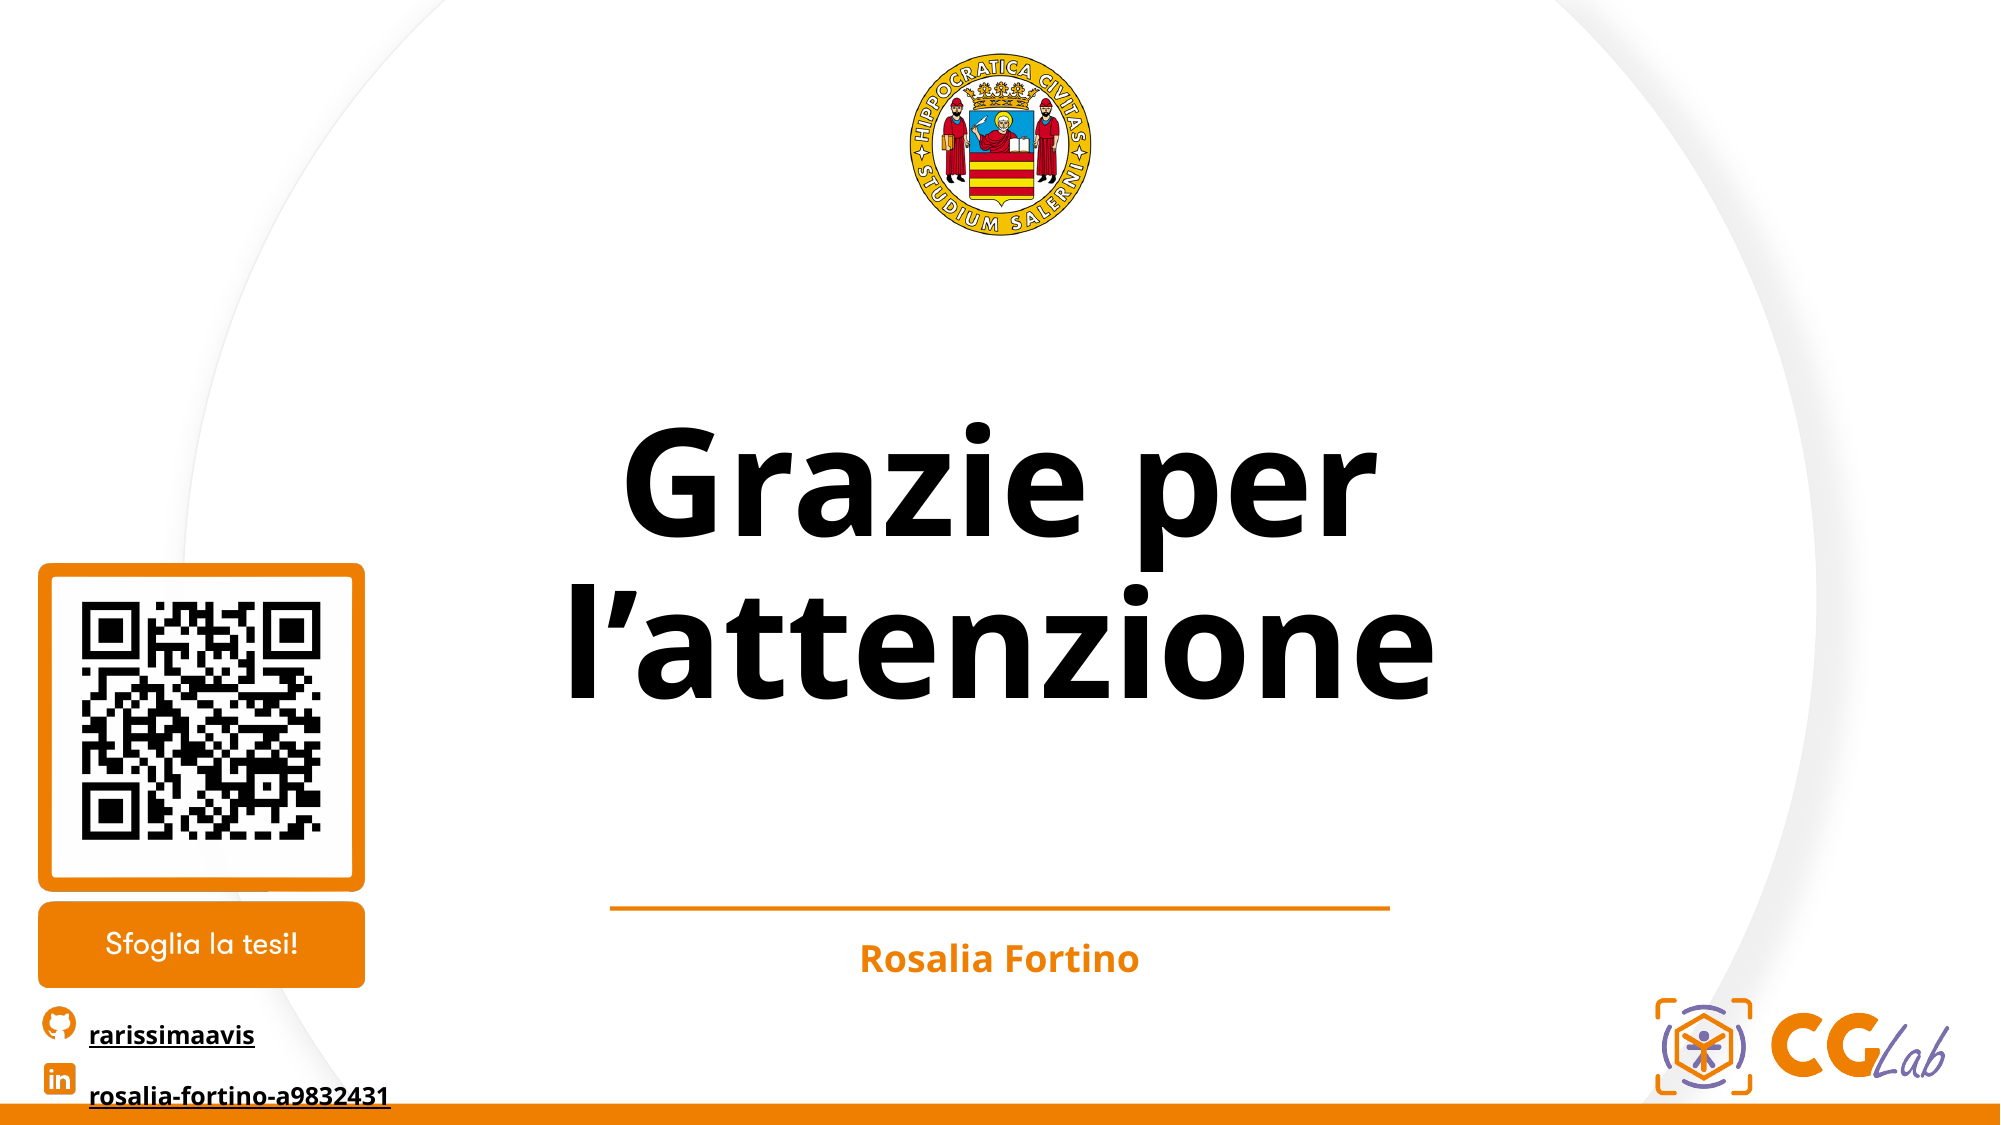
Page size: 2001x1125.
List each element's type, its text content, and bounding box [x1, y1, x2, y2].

text_box rarissimaavis rosalia-fortino-a98324312 [73, 984, 417, 1079]
title Grazie per l’attenzione [262, 270, 1738, 739]
picture [38, 563, 365, 988]
text_box Rosalia Fortino [676, 918, 1324, 988]
picture [40, 1060, 78, 1097]
picture [38, 1002, 80, 1044]
picture [904, 48, 1096, 239]
picture [1646, 990, 1958, 1103]
